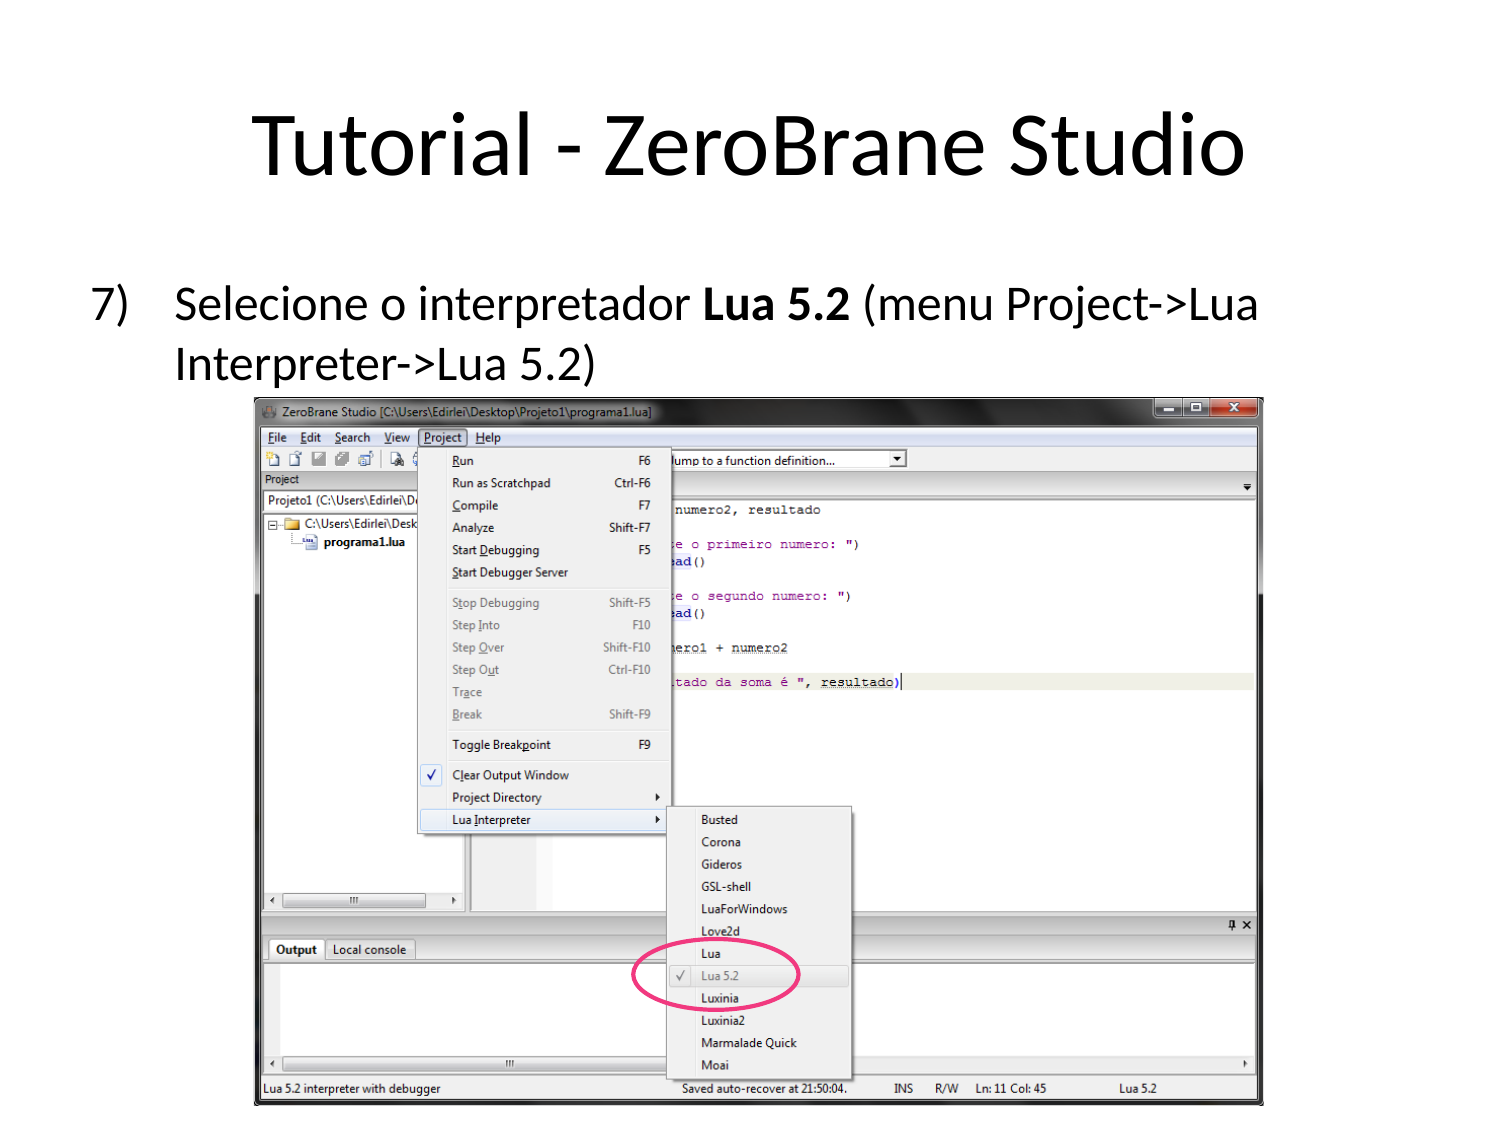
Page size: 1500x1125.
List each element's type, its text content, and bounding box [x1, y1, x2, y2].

picture [253, 396, 1264, 1106]
list Selecione o interpretador Lua 5.2 (menu Project->Lua Interpreter->Lua 5.2) [75, 262, 1425, 1005]
title Tutorial - ZeroBrane Studio [75, 45, 1425, 233]
